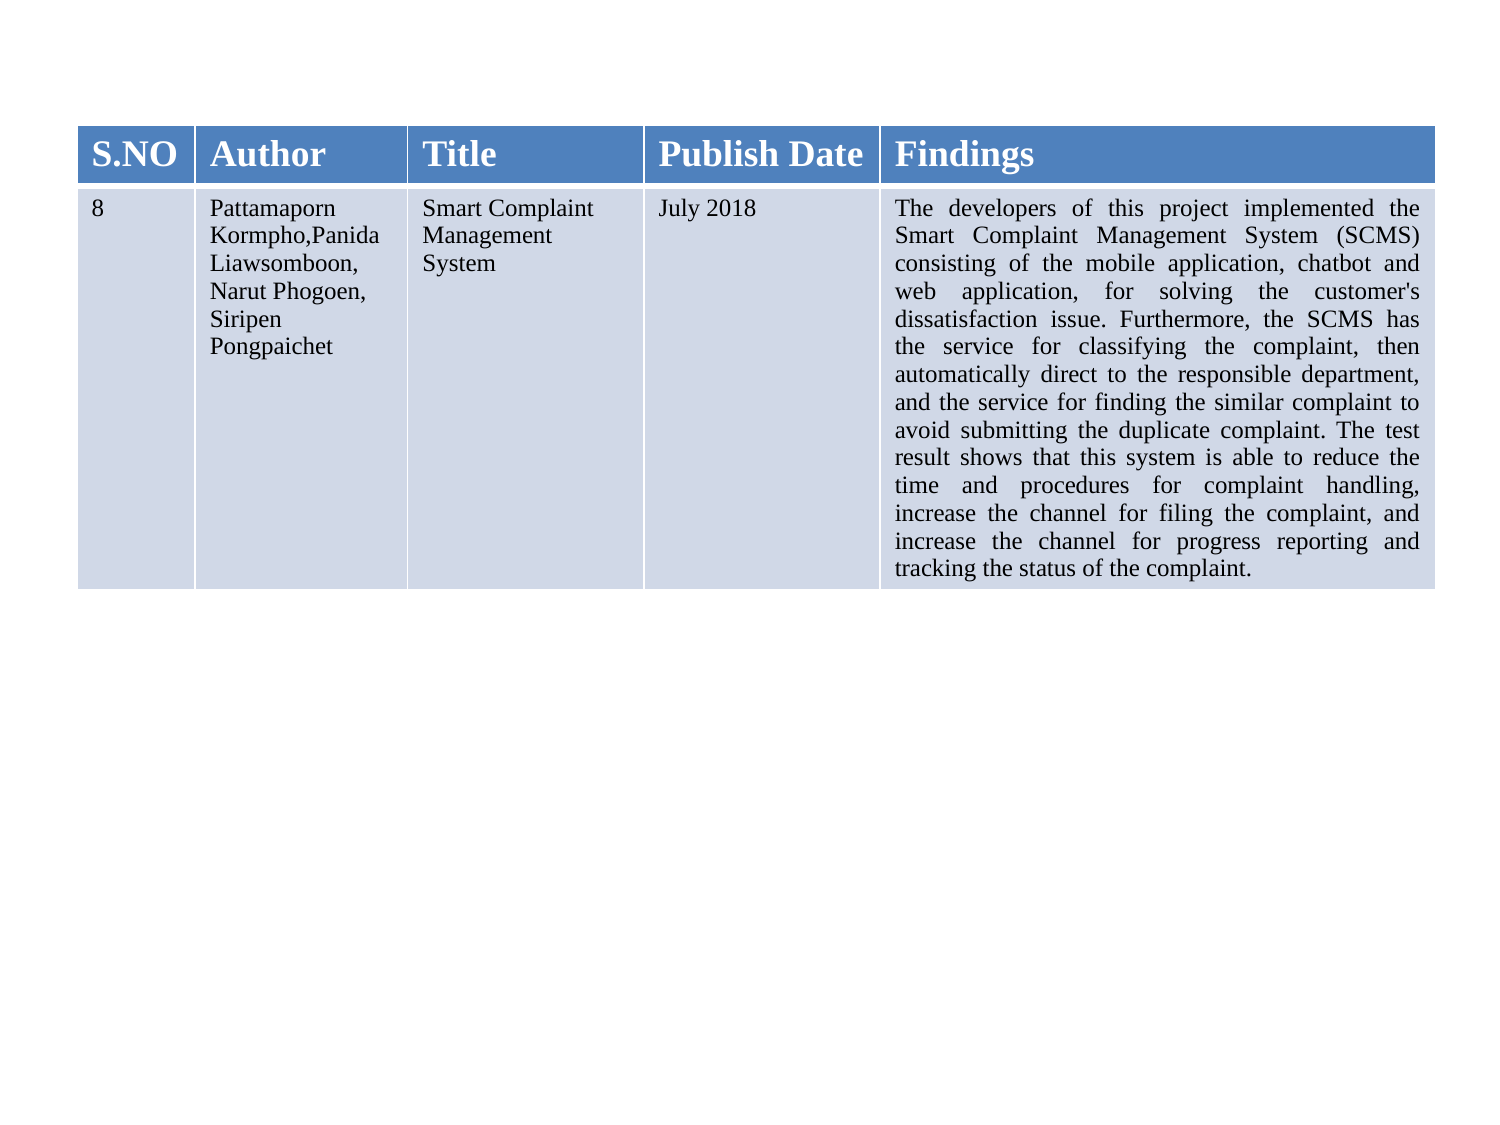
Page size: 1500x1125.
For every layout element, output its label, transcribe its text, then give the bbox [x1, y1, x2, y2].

table_header S.NO [78, 126, 194, 183]
table_header Author [196, 126, 407, 183]
table_header Publish Date [645, 126, 879, 183]
table_cell The developers of this project implemented the Smart Complaint Management System (SCMS) consisting of the mobile application, chatbot and web application, for solving the customer's dissatisfaction issue. Furthermore, the SCMS has the service for classifying the complaint, then automatically direct to the responsible department, and the service for finding the similar complaint to avoid submitting the duplicate complaint. The test result shows that this system is able to reduce the time and procedures for complaint handling, increase the channel for filing the complaint, and increase the channel for progress reporting and tracking the status of the complaint. [881, 189, 1435, 589]
table_header Title [408, 126, 643, 183]
table_cell Pattamaporn Kormpho,Panida Liawsomboon, Narut Phogoen, Siripen Pongpaichet [196, 189, 407, 589]
table_header Findings [881, 126, 1435, 183]
table_cell 8 [78, 189, 194, 589]
table_cell Smart Complaint Management System [408, 189, 643, 589]
table_cell July 2018 [645, 189, 879, 589]
